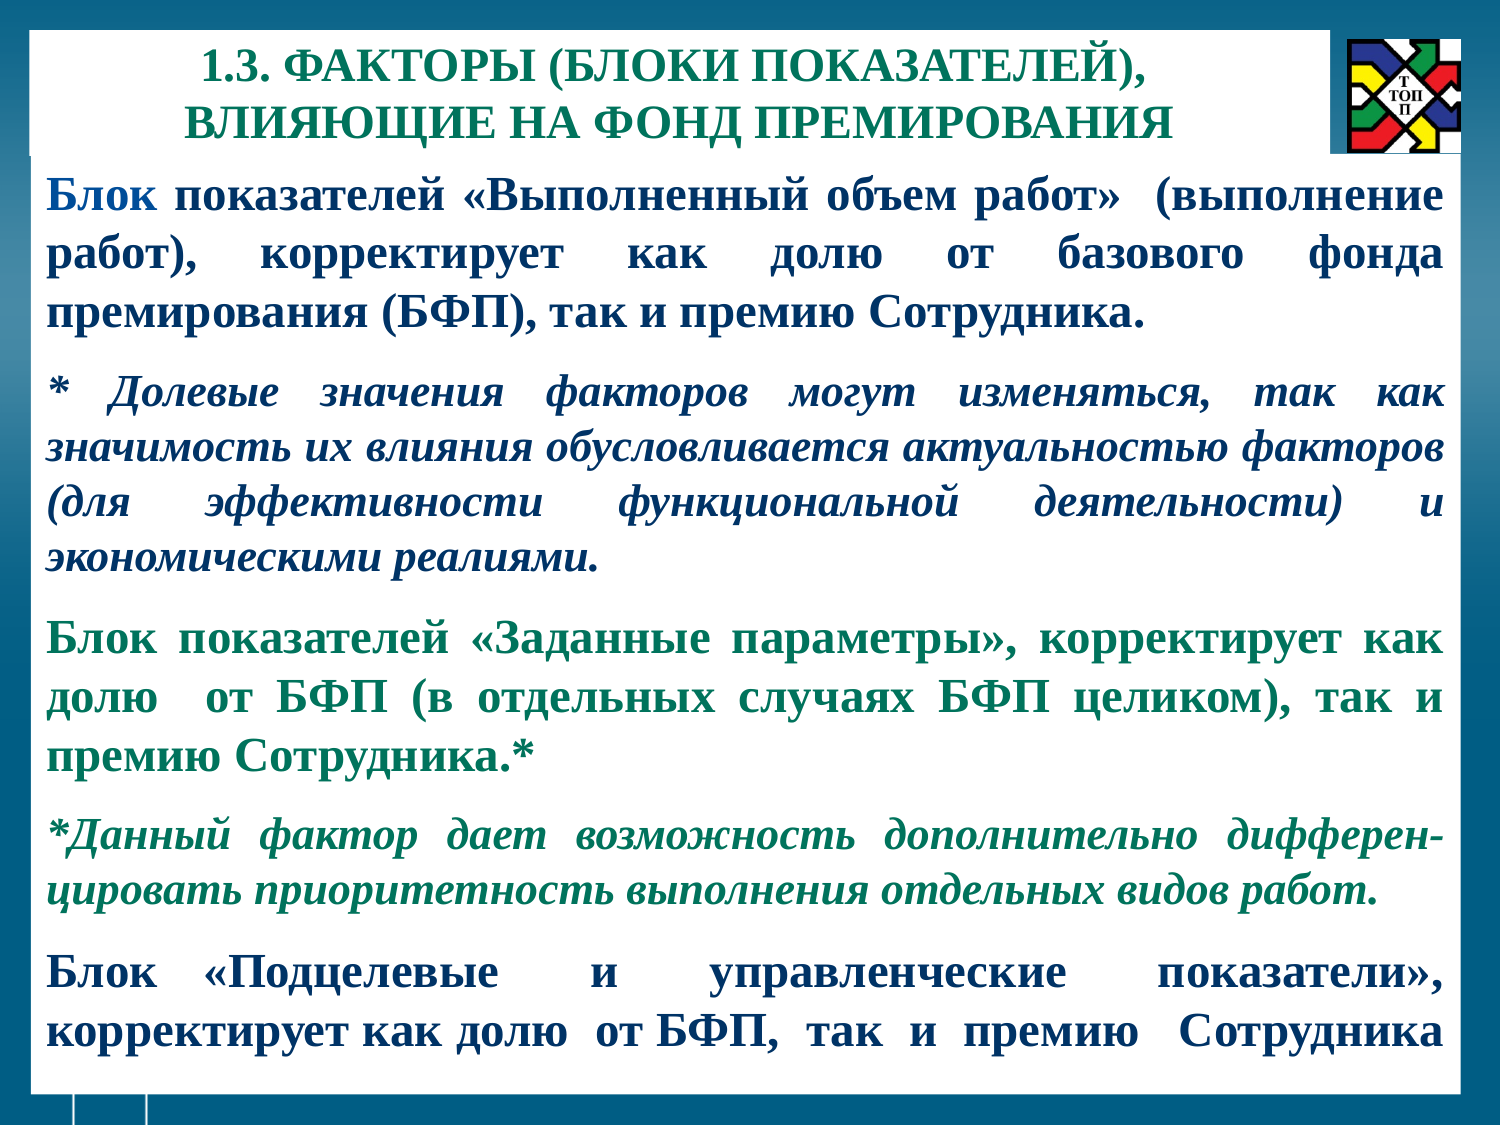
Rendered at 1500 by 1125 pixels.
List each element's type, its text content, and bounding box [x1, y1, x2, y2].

title 1.3. ФАКТОРЫ (БЛОКИ ПОКАЗАТЕЛЕЙ), ВЛИЯЮЩИЕ НА ФОНД ПРЕМИРОВАНИЯ [29, 29, 1331, 157]
list Блок показателей «Выполненный объем работ» (выполнение работ), корректирует как долю от базового фонда премирования (БФП), так и премию Сотрудника. * Долевые значения факторов могут изменяться, так как значимость их влияния обусловливается актуальностью факторов (для эффективности функциональной деятельности) и экономическими реалиями. Блок показателей «Заданные параметры», корректирует как долю от БФП (в отдельных случаях БФП целиком), так и премию Сотрудника.* *Данный фактор дает возможность дополнительно дифферен-цировать приоритетность выполнения отдельных видов работ. Блок «Подцелевые и управленческие показатели», корректирует как долю от БФП, так и премию Сотрудника [30, 153, 1461, 1095]
picture [0, 11, 1500, 578]
